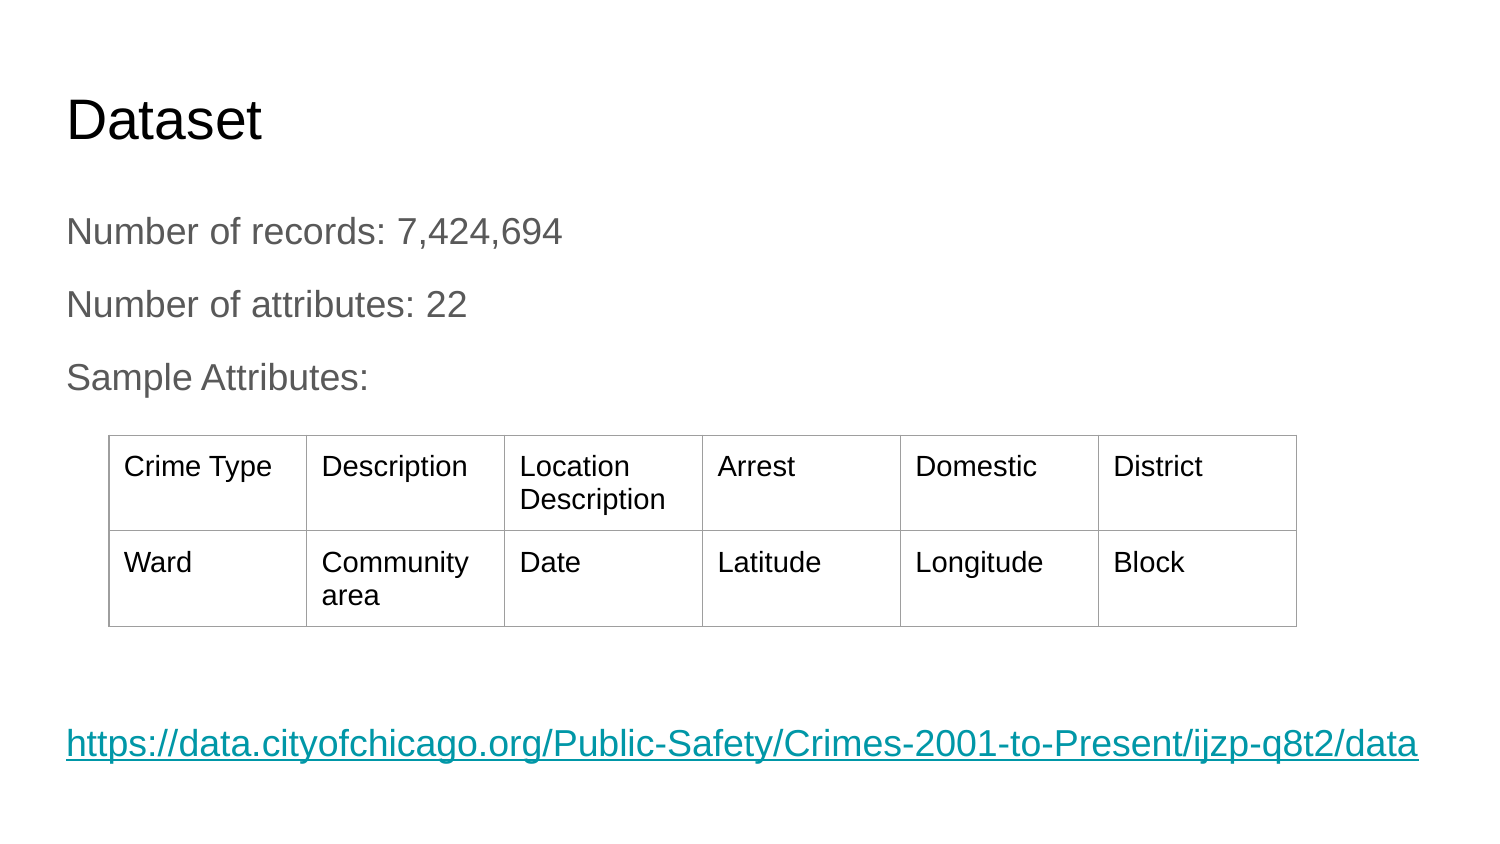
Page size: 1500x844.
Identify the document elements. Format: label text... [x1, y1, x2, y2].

table_header Domestic [901, 436, 1098, 530]
list Number of records: 7,424,694 Number of attributes: 22 Sample Attributes: https://data.cityofchicago.org/Public-Safety/Crimes-2001-to-Present/ijzp-q8t2/data [51, 189, 1449, 787]
table_cell Ward [110, 531, 306, 626]
table_header Description [307, 436, 504, 530]
table_header Arrest [703, 436, 900, 530]
table_cell Longitude [901, 531, 1098, 626]
table_cell Date [505, 531, 702, 626]
table_header District [1099, 436, 1296, 530]
table_cell Block [1099, 531, 1296, 626]
table_cell Community area [307, 531, 504, 626]
table_header Crime Type [110, 436, 306, 530]
title Dataset [51, 72, 1449, 167]
table_cell Latitude [703, 531, 900, 626]
table_header Location Description [505, 436, 702, 530]
